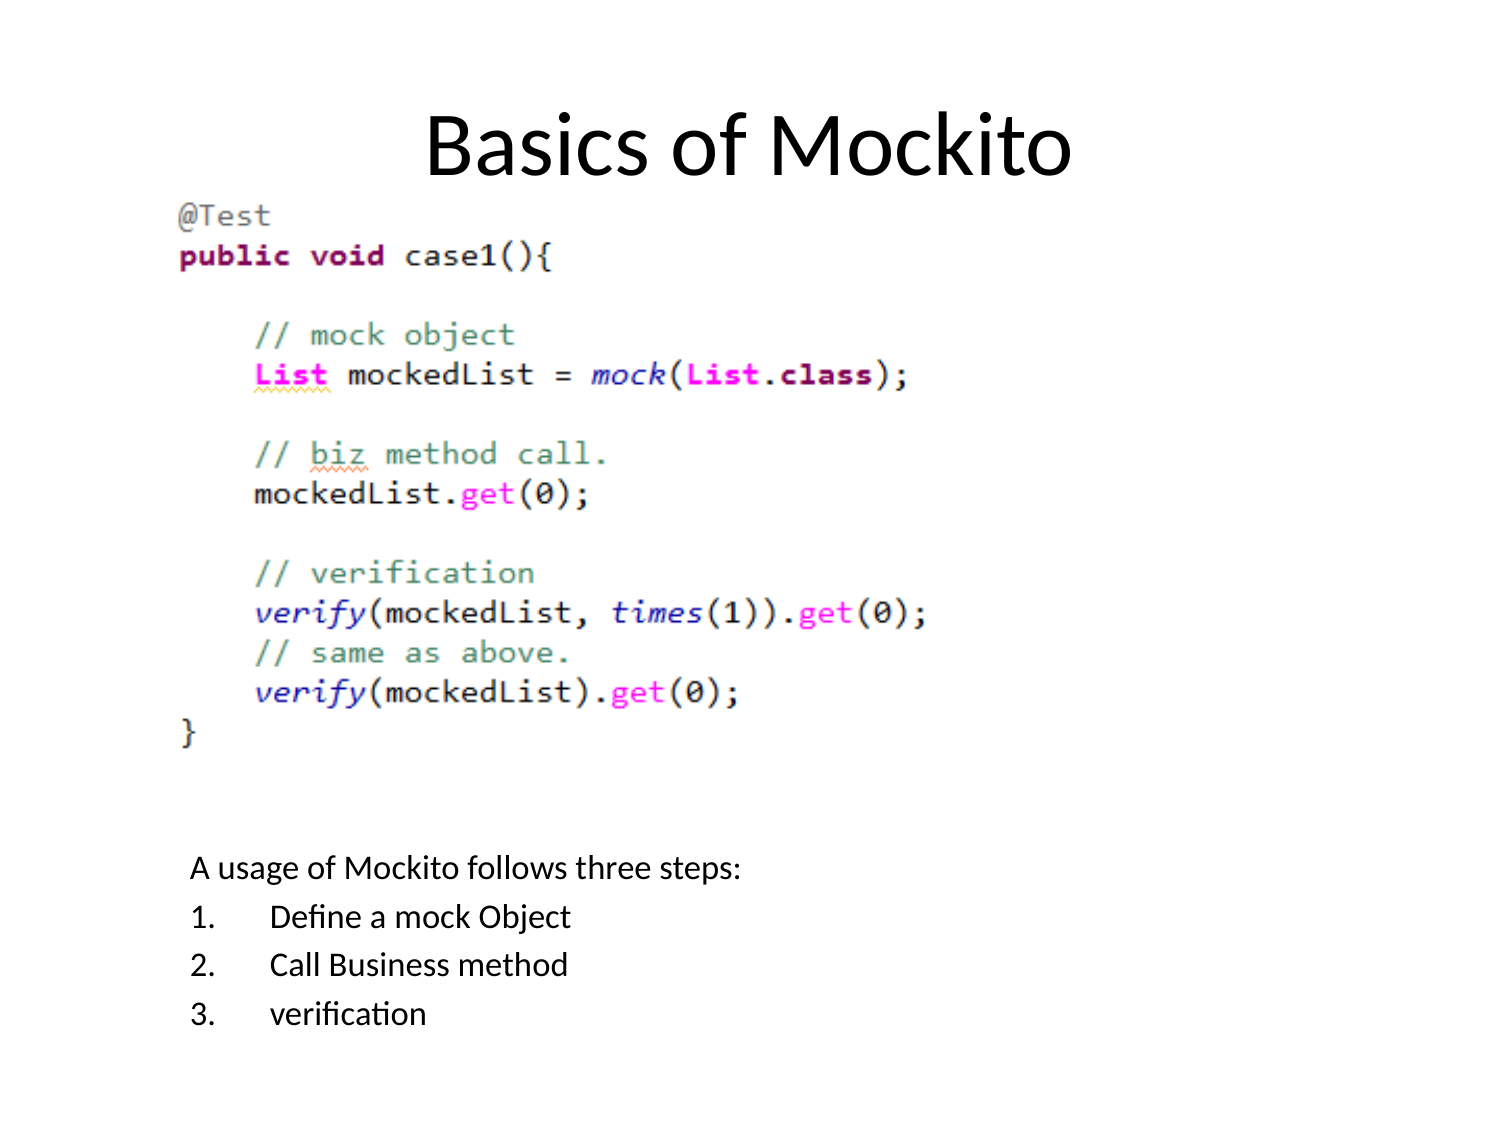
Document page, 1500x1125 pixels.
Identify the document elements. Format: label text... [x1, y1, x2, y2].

title Basics of Mockito [75, 45, 1425, 233]
list A usage of Mockito follows three steps: Define a mock Object Call Business method verification [174, 837, 1500, 1043]
picture [149, 199, 1124, 759]
